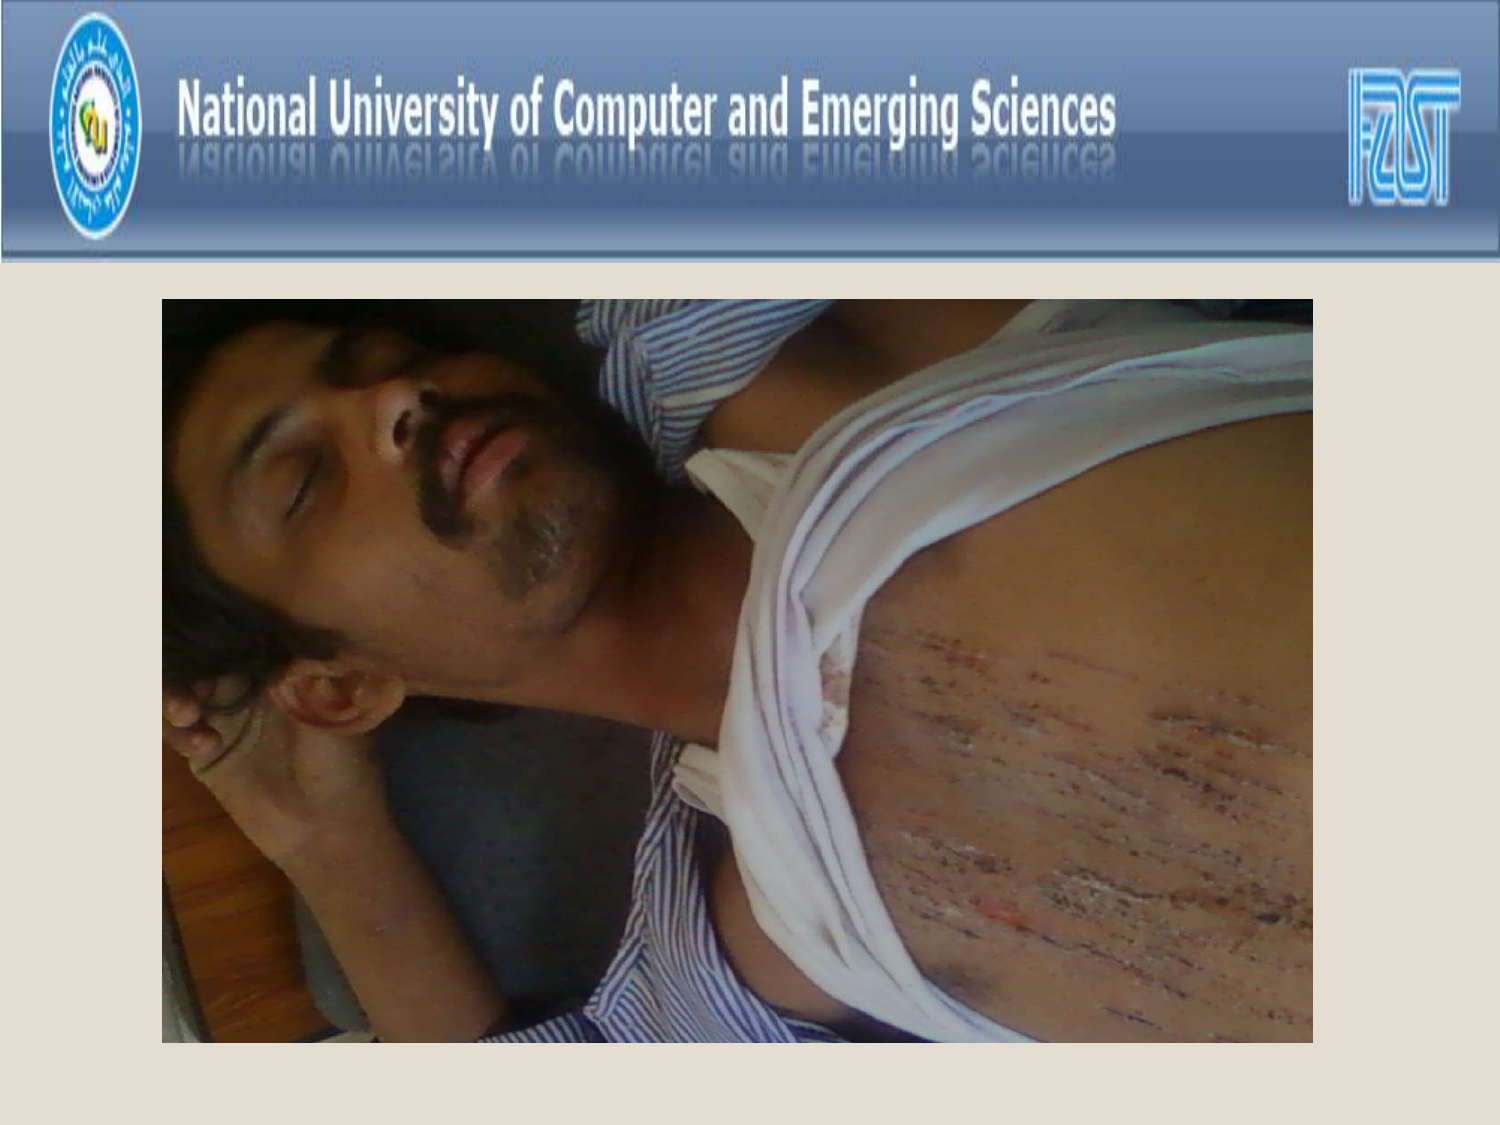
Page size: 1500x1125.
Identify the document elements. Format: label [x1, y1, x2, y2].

list [162, 299, 1313, 1043]
picture [0, 0, 1500, 263]
